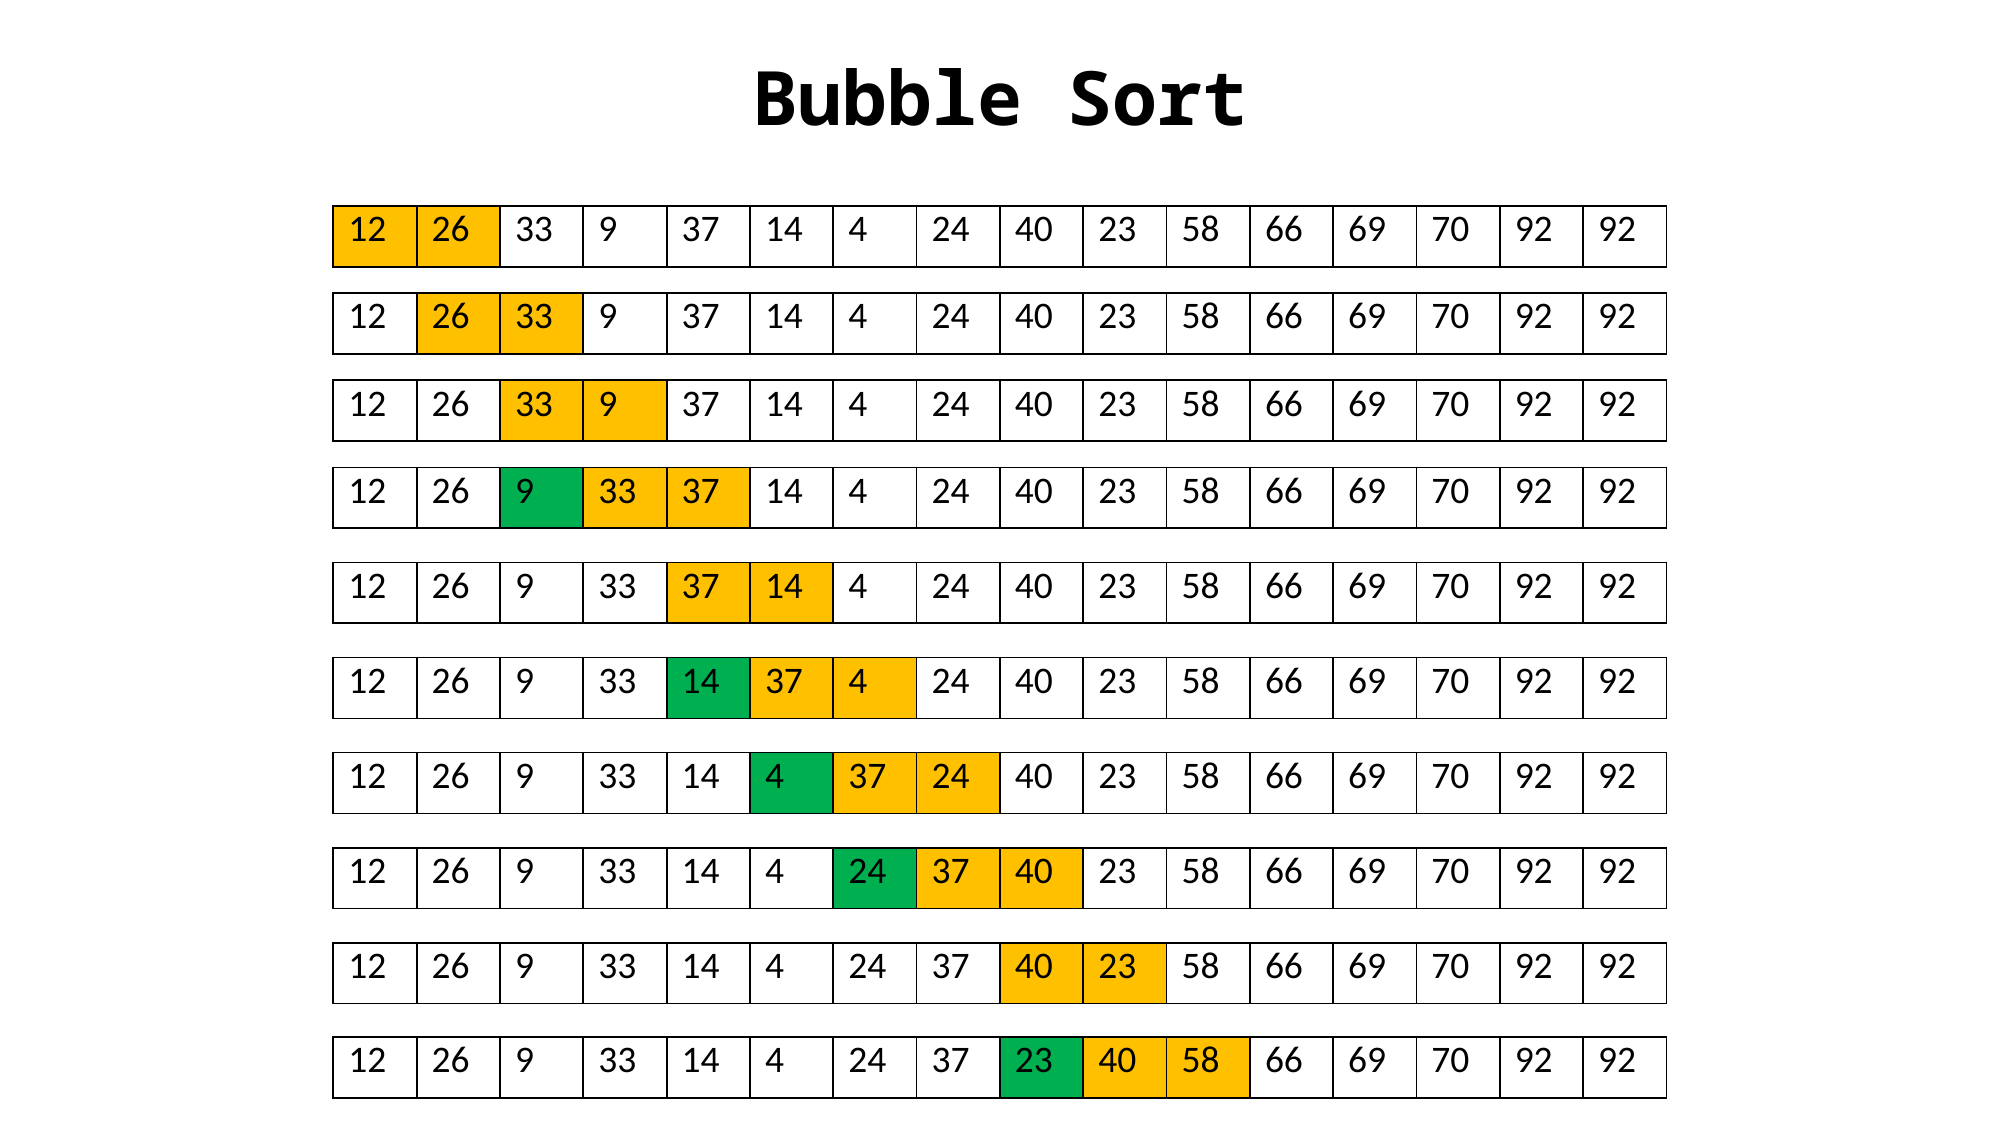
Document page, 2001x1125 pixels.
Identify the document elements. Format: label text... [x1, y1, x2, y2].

table_header 26 [418, 849, 499, 908]
table_header 58 [1167, 381, 1249, 440]
table_header 4 [751, 944, 832, 1003]
table_header 92 [1501, 468, 1582, 527]
table_header 40 [1001, 207, 1082, 266]
table_header 92 [1501, 1038, 1582, 1097]
table_header 92 [1501, 849, 1582, 908]
table_header 92 [1584, 207, 1666, 266]
table_header 12 [334, 207, 416, 266]
table_header 12 [334, 658, 416, 718]
table_header 37 [917, 1038, 999, 1097]
table_header 70 [1417, 207, 1499, 266]
table_header 23 [1084, 753, 1166, 813]
table_header 69 [1334, 207, 1416, 266]
table_header 4 [834, 381, 916, 440]
table_header 66 [1251, 944, 1332, 1003]
table_header 26 [418, 468, 499, 527]
table_header 23 [1084, 658, 1166, 718]
table_header 4 [751, 1038, 832, 1097]
table_header 37 [668, 381, 749, 440]
table_header 24 [917, 753, 999, 813]
table_header 40 [1001, 294, 1082, 353]
table_header 66 [1251, 294, 1332, 353]
table_header 12 [334, 563, 416, 622]
table_header 66 [1251, 563, 1332, 622]
table_header 92 [1584, 468, 1666, 527]
table_header 92 [1584, 294, 1666, 353]
table_header 92 [1584, 1038, 1666, 1097]
table_header 69 [1334, 294, 1416, 353]
table_header 92 [1584, 381, 1666, 440]
table_header 24 [834, 1038, 916, 1097]
table_header 26 [418, 207, 499, 266]
table_header 33 [501, 381, 582, 440]
table_header 9 [501, 658, 582, 718]
table_header 92 [1584, 563, 1666, 622]
table_header 37 [668, 294, 749, 353]
table_header 33 [501, 207, 582, 266]
table_header 12 [334, 294, 416, 353]
table_header 40 [1001, 944, 1082, 1003]
table_header 92 [1501, 294, 1582, 353]
text_box Bubble Sort [737, 43, 1263, 149]
table_header 92 [1501, 207, 1582, 266]
table_header 4 [834, 468, 916, 527]
table_header 69 [1334, 658, 1416, 718]
table_header 58 [1167, 658, 1249, 718]
table_header 14 [668, 753, 749, 813]
table_header 14 [668, 849, 749, 908]
table_header 37 [668, 563, 749, 622]
table_header 14 [751, 381, 832, 440]
table_header 40 [1001, 563, 1082, 622]
table_header 4 [834, 563, 916, 622]
table_header 69 [1334, 563, 1416, 622]
table_header 24 [834, 944, 916, 1003]
table_header 66 [1251, 1038, 1332, 1097]
table_header 58 [1167, 207, 1249, 266]
table_header 37 [917, 849, 999, 908]
table_header 33 [584, 658, 666, 718]
table_header 37 [668, 468, 749, 527]
table_header 23 [1084, 381, 1166, 440]
table_header 26 [418, 563, 499, 622]
table_header 12 [334, 1038, 416, 1097]
table_header 40 [1001, 468, 1082, 527]
table_header 33 [584, 563, 666, 622]
table_header 9 [501, 468, 582, 527]
table_header 14 [751, 563, 832, 622]
table_header 70 [1417, 1038, 1499, 1097]
table_header 9 [501, 849, 582, 908]
table_header 70 [1417, 563, 1499, 622]
table_header 58 [1167, 753, 1249, 813]
table_header 69 [1334, 381, 1416, 440]
table_header 14 [668, 944, 749, 1003]
table_header 37 [751, 658, 832, 718]
table_header 12 [334, 849, 416, 908]
table_header 70 [1417, 381, 1499, 440]
table_header 92 [1501, 944, 1582, 1003]
table_header 58 [1167, 563, 1249, 622]
table_header 66 [1251, 658, 1332, 718]
table_header 66 [1251, 753, 1332, 813]
table_header 4 [834, 658, 916, 718]
table_header 92 [1501, 381, 1582, 440]
table_header 70 [1417, 294, 1499, 353]
table_header 69 [1334, 944, 1416, 1003]
table_header 24 [917, 381, 999, 440]
table_header 58 [1167, 294, 1249, 353]
table_header 9 [501, 944, 582, 1003]
table_header 9 [501, 753, 582, 813]
table_header 23 [1084, 563, 1166, 622]
table_header 14 [668, 658, 749, 718]
table_header 66 [1251, 468, 1332, 527]
table_header 70 [1417, 658, 1499, 718]
table_header 33 [584, 468, 666, 527]
table_header 9 [584, 381, 666, 440]
table_header 70 [1417, 944, 1499, 1003]
table_header 70 [1417, 849, 1499, 908]
table_header 23 [1084, 944, 1166, 1003]
table_header 23 [1084, 207, 1166, 266]
table_header 14 [751, 207, 832, 266]
table_header 92 [1501, 563, 1582, 622]
table_header 33 [584, 1038, 666, 1097]
table_header 26 [418, 294, 499, 353]
table_header 9 [584, 294, 666, 353]
table_header 92 [1584, 753, 1666, 813]
table_header 12 [334, 753, 416, 813]
table_header 66 [1251, 849, 1332, 908]
table_header 23 [1084, 468, 1166, 527]
table_header 12 [334, 944, 416, 1003]
table_header 26 [418, 1038, 499, 1097]
table_header 69 [1334, 1038, 1416, 1097]
table_header 24 [917, 207, 999, 266]
table_header 4 [751, 849, 832, 908]
table_header 37 [834, 753, 916, 813]
table_header 24 [917, 468, 999, 527]
table_header 9 [501, 1038, 582, 1097]
table_header 92 [1501, 658, 1582, 718]
table_header 40 [1084, 1038, 1166, 1097]
table_header 4 [751, 753, 832, 813]
table_header 40 [1001, 381, 1082, 440]
table_header 40 [1001, 658, 1082, 718]
table_header 92 [1584, 944, 1666, 1003]
table_header 23 [1084, 849, 1166, 908]
table_header 12 [334, 468, 416, 527]
table_header 37 [917, 944, 999, 1003]
table_header 92 [1584, 658, 1666, 718]
table_header 9 [584, 207, 666, 266]
table_header 14 [751, 468, 832, 527]
table_header 9 [501, 563, 582, 622]
table_header 58 [1167, 1038, 1249, 1097]
table_header 14 [668, 1038, 749, 1097]
table_header 23 [1001, 1038, 1082, 1097]
table_header 4 [834, 207, 916, 266]
table_header 26 [418, 381, 499, 440]
table_header 58 [1167, 468, 1249, 527]
table_header 26 [418, 944, 499, 1003]
table_header 92 [1584, 849, 1666, 908]
table_header 12 [334, 381, 416, 440]
table_header 26 [418, 658, 499, 718]
table_header 58 [1167, 849, 1249, 908]
table_header 24 [834, 849, 916, 908]
table_header 24 [917, 563, 999, 622]
table_header 69 [1334, 468, 1416, 527]
table_header 66 [1251, 207, 1332, 266]
table_header 33 [501, 294, 582, 353]
table_header 24 [917, 294, 999, 353]
table_header 14 [751, 294, 832, 353]
table_header 23 [1084, 294, 1166, 353]
table_header 33 [584, 849, 666, 908]
table_header 4 [834, 294, 916, 353]
table_header 33 [584, 944, 666, 1003]
table_header 24 [917, 658, 999, 718]
table_header 70 [1417, 753, 1499, 813]
table_header 92 [1501, 753, 1582, 813]
table_header 40 [1001, 849, 1082, 908]
table_header 69 [1334, 849, 1416, 908]
table_header 26 [418, 753, 499, 813]
table_header 66 [1251, 381, 1332, 440]
table_header 69 [1334, 753, 1416, 813]
table_header 37 [668, 207, 749, 266]
table_header 58 [1167, 944, 1249, 1003]
table_header 33 [584, 753, 666, 813]
table_header 70 [1417, 468, 1499, 527]
table_header 40 [1001, 753, 1082, 813]
